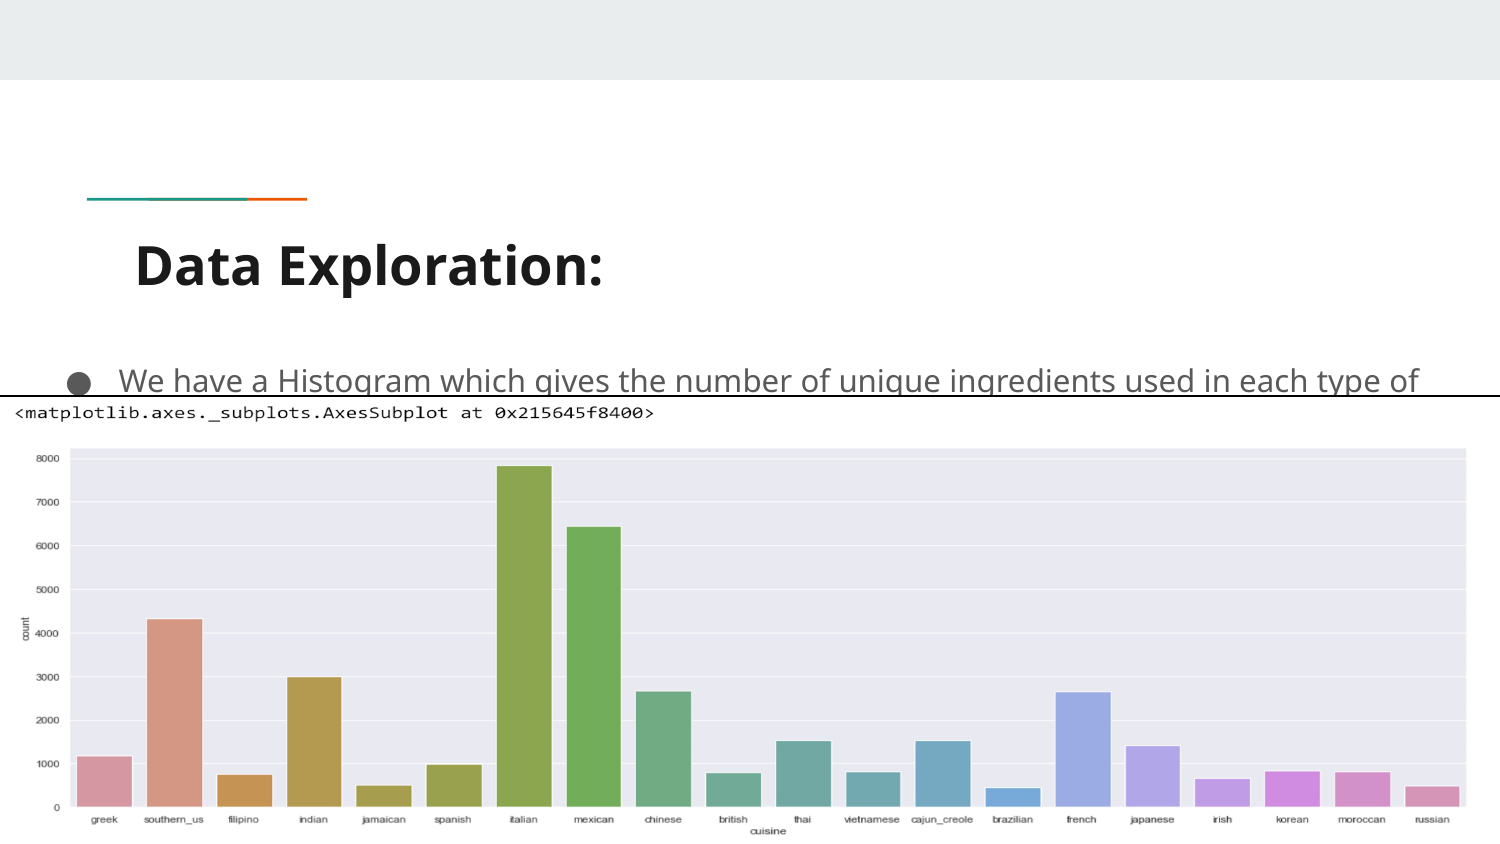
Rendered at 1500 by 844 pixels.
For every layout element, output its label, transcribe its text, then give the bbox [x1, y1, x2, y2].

list We have a Histogram which gives the number of unique ingredients used in each type of cuisine. [28, 341, 1485, 394]
title Data Exploration: [119, 216, 1381, 305]
picture [0, 396, 1500, 844]
